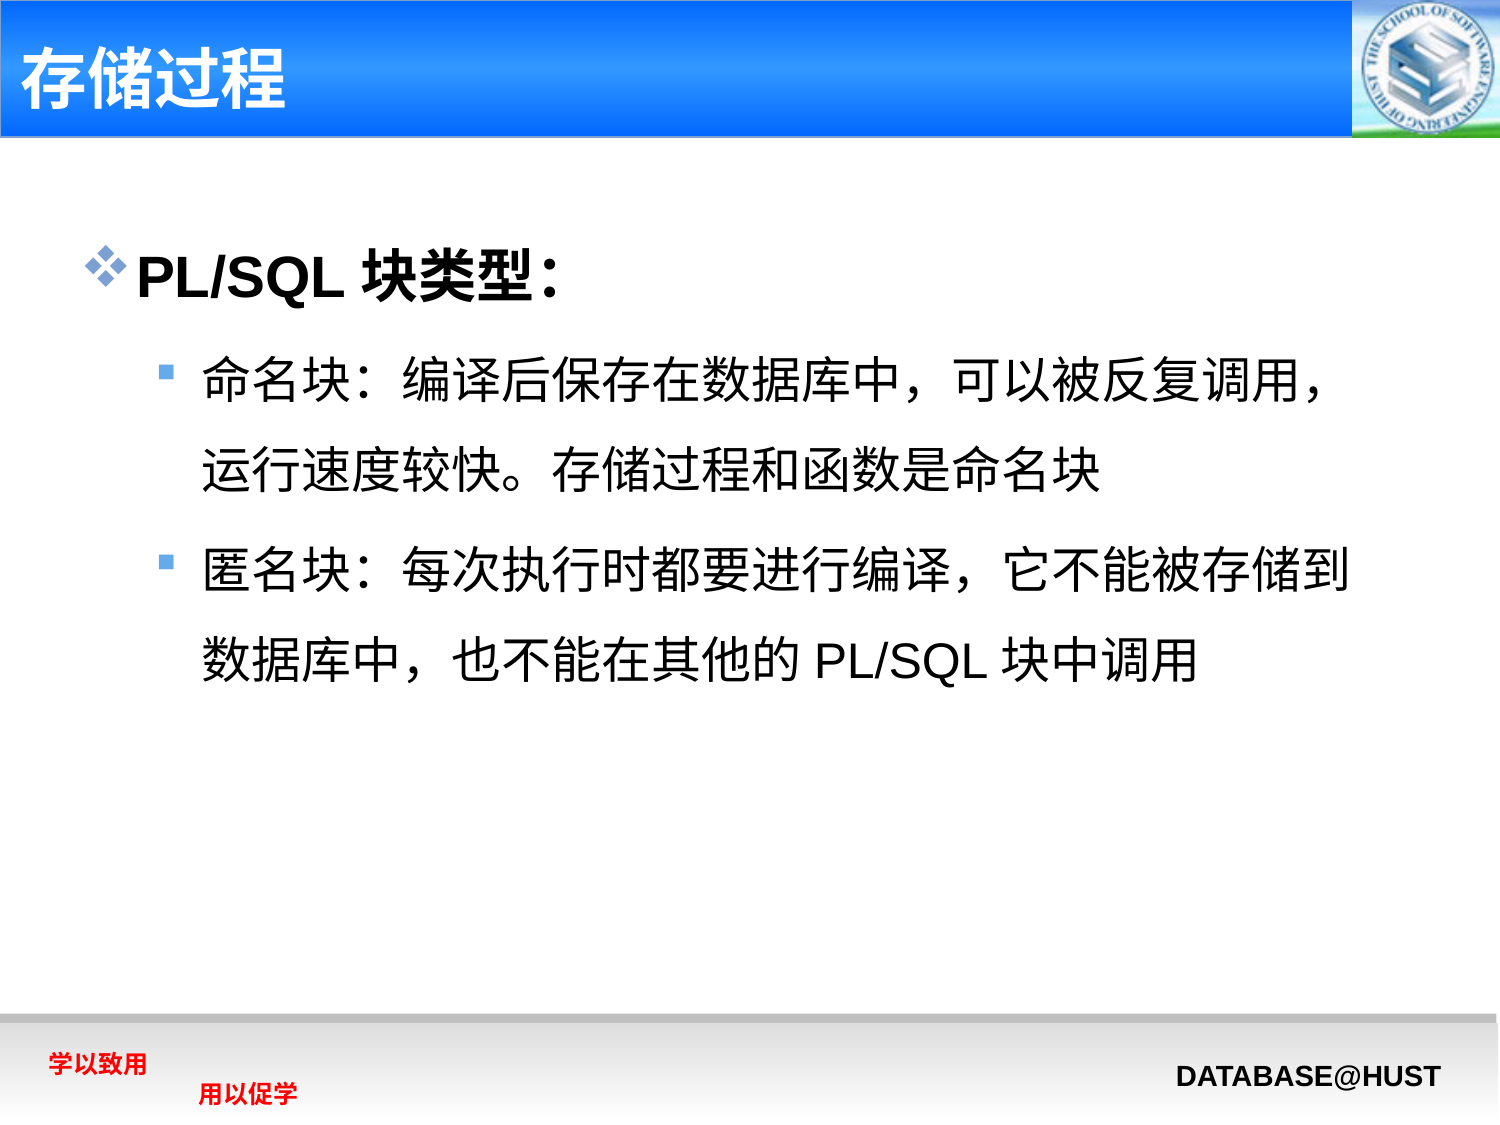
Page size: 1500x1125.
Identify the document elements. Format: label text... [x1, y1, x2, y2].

list PL/SQL块类型： 命名块：编译后保存在数据库中，可以被反复调用，运行速度较快。存储过程和函数是命名块 匿名块：每次执行时都要进行编译，它不能被存储到数据库中，也不能在其他的PL/SQL块中调用 [64, 196, 1415, 764]
picture [1352, 0, 1500, 138]
title 存储过程 [5, 31, 1219, 124]
